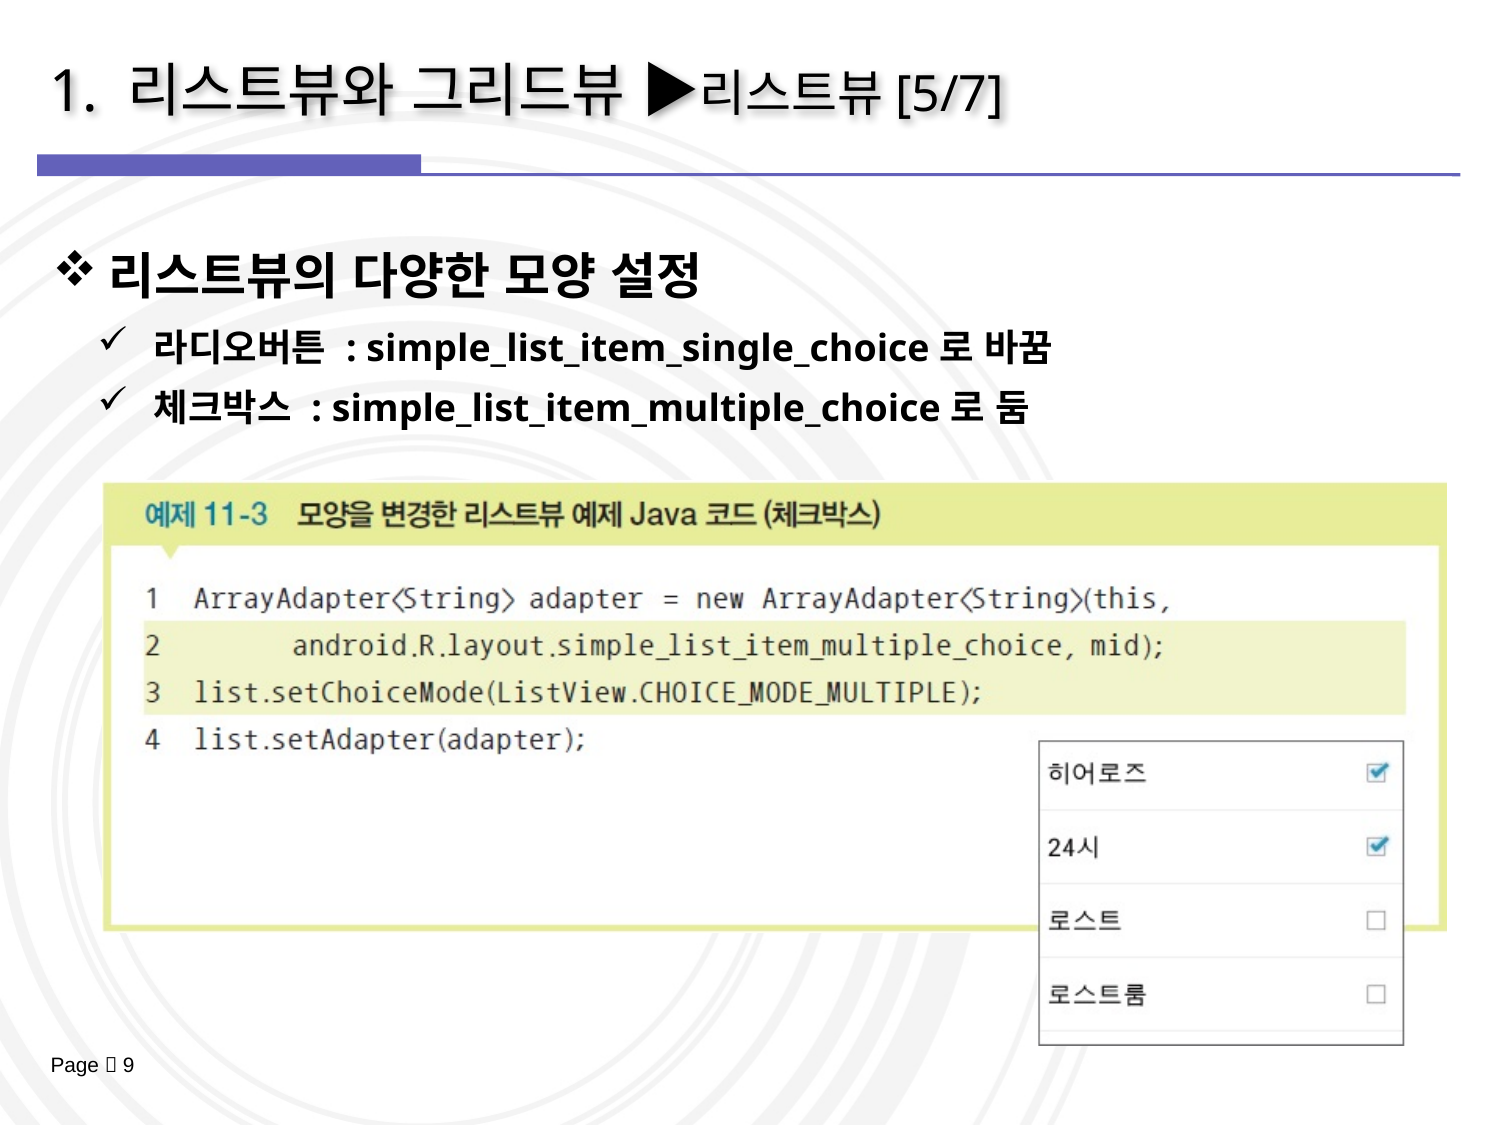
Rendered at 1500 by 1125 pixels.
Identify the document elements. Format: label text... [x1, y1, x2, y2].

title 1. 리스트뷰와 그리드뷰 ▶리스트뷰[5/7] [48, 53, 1500, 161]
picture [0, 35, 1500, 1125]
list 리스트뷰의 다양한 모양 설정 라디오버튼 : simple_list_item_single_choice로 바꿈 체크박스 : simple_list_item_multiple_choice로 둠 [8, 243, 1480, 1031]
